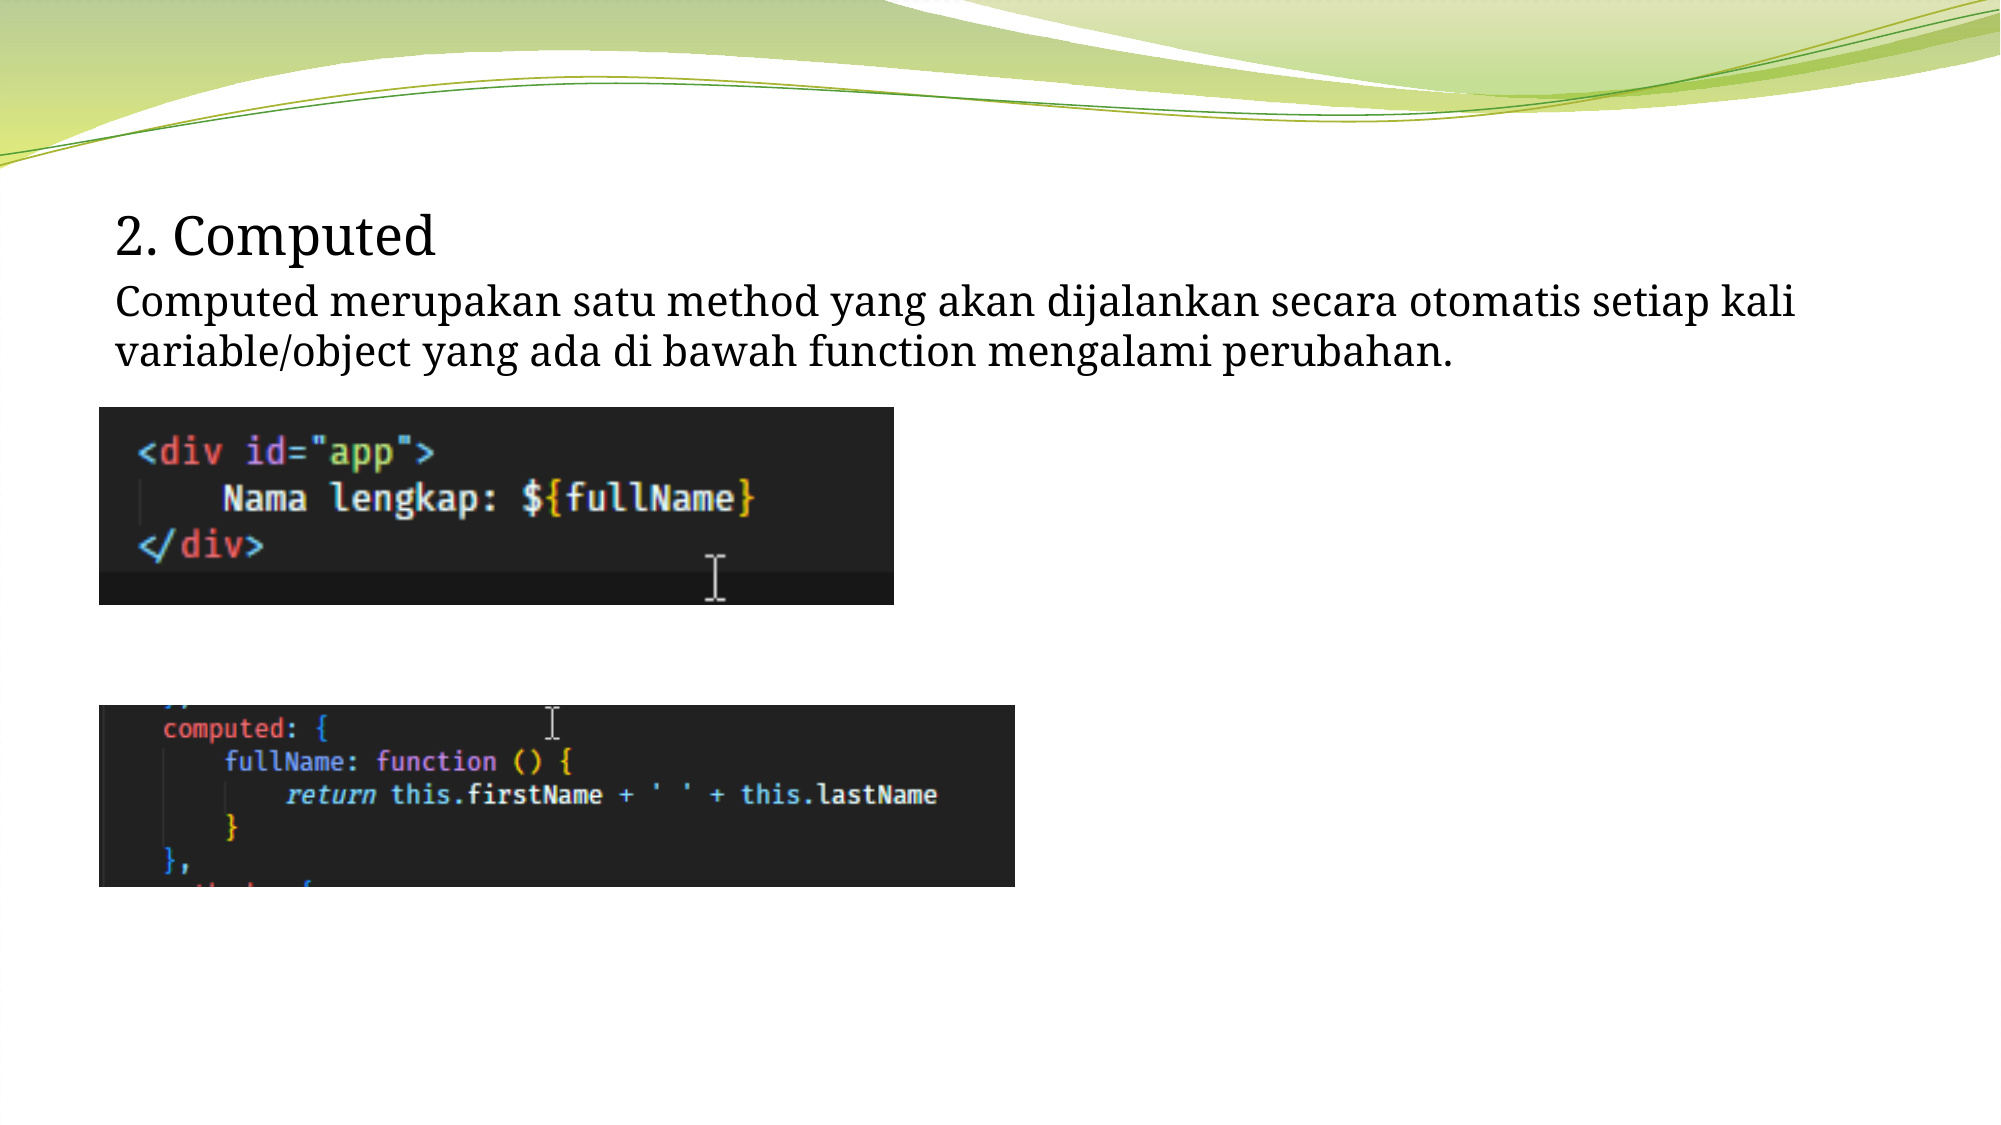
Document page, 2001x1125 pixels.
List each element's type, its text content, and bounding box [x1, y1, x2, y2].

picture [99, 407, 894, 605]
picture [99, 705, 1016, 887]
text_box 2. Computed Computed merupakan satu method yang akan dijalankan secara otomatis setiap kali variable/object yang ada di bawah function mengalami perubahan. [99, 194, 1900, 1038]
